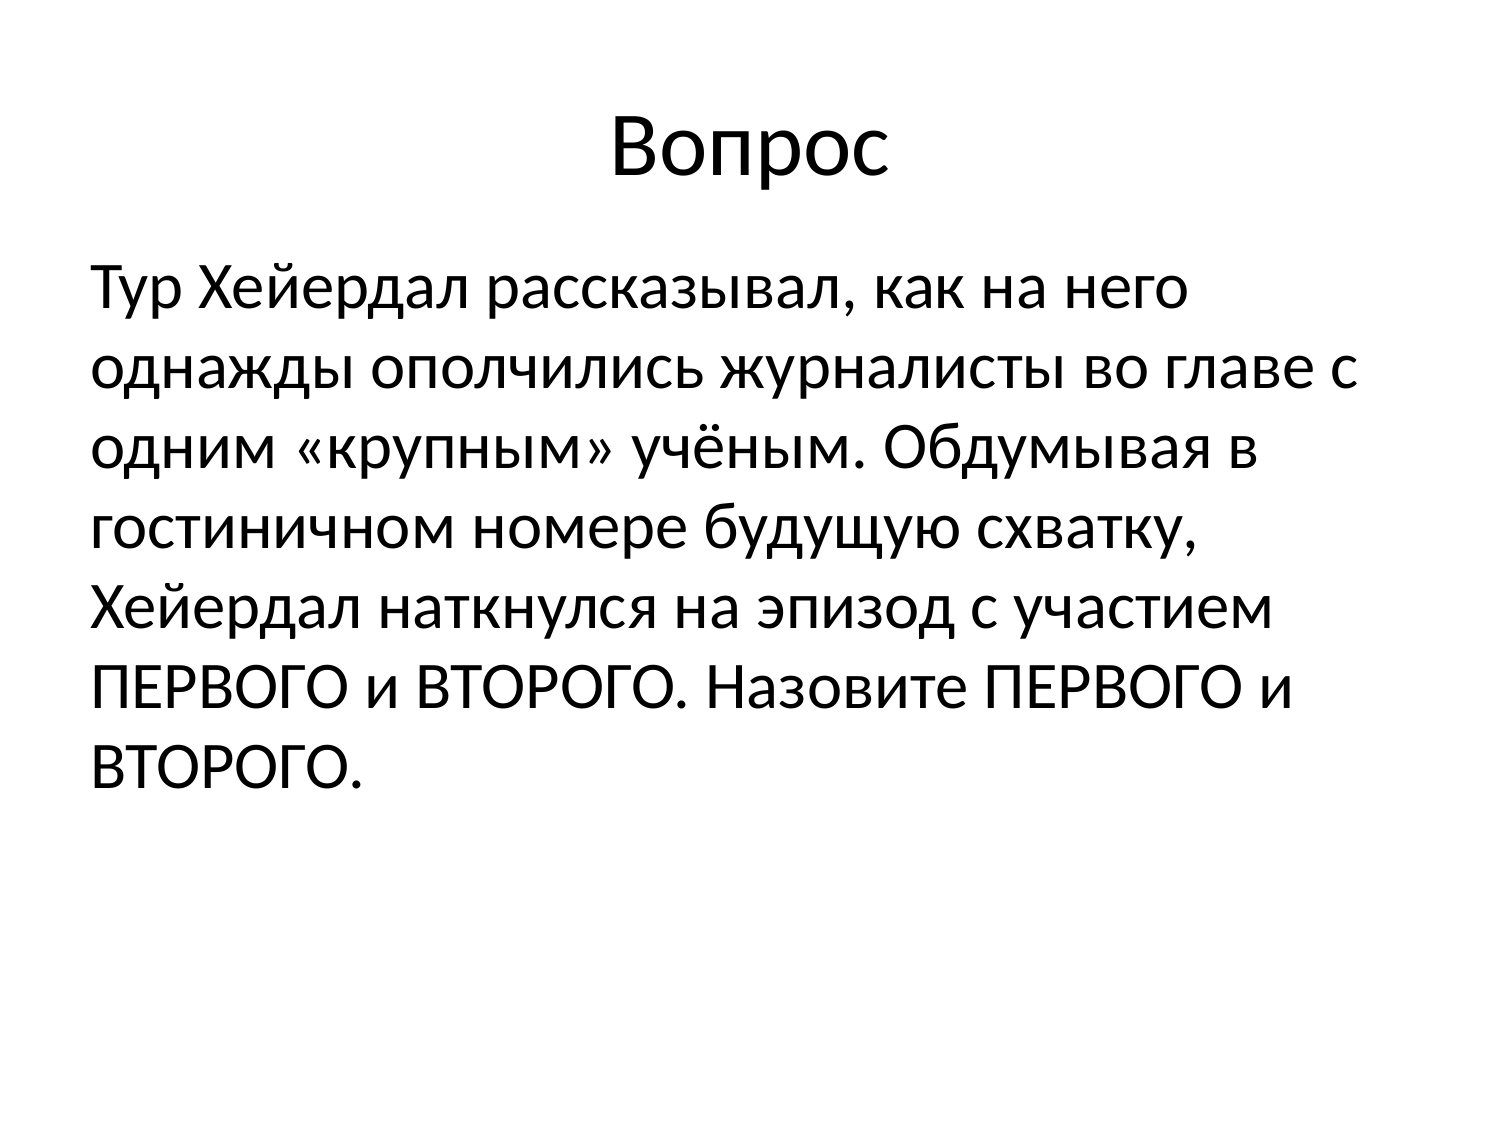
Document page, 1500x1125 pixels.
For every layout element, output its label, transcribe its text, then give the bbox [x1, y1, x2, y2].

list Тур Хейердал рассказывал, как на него однажды ополчились журналисты во главе с одним «крупным» учёным. Обдумывая в гостиничном номере будущую схватку, Хейердал наткнулся на эпизод с участием ПЕРВОГО и ВТОРОГО. Назовите ПЕРВОГО и ВТОРОГО. [75, 234, 1425, 1024]
title Вопрос [75, 45, 1425, 233]
